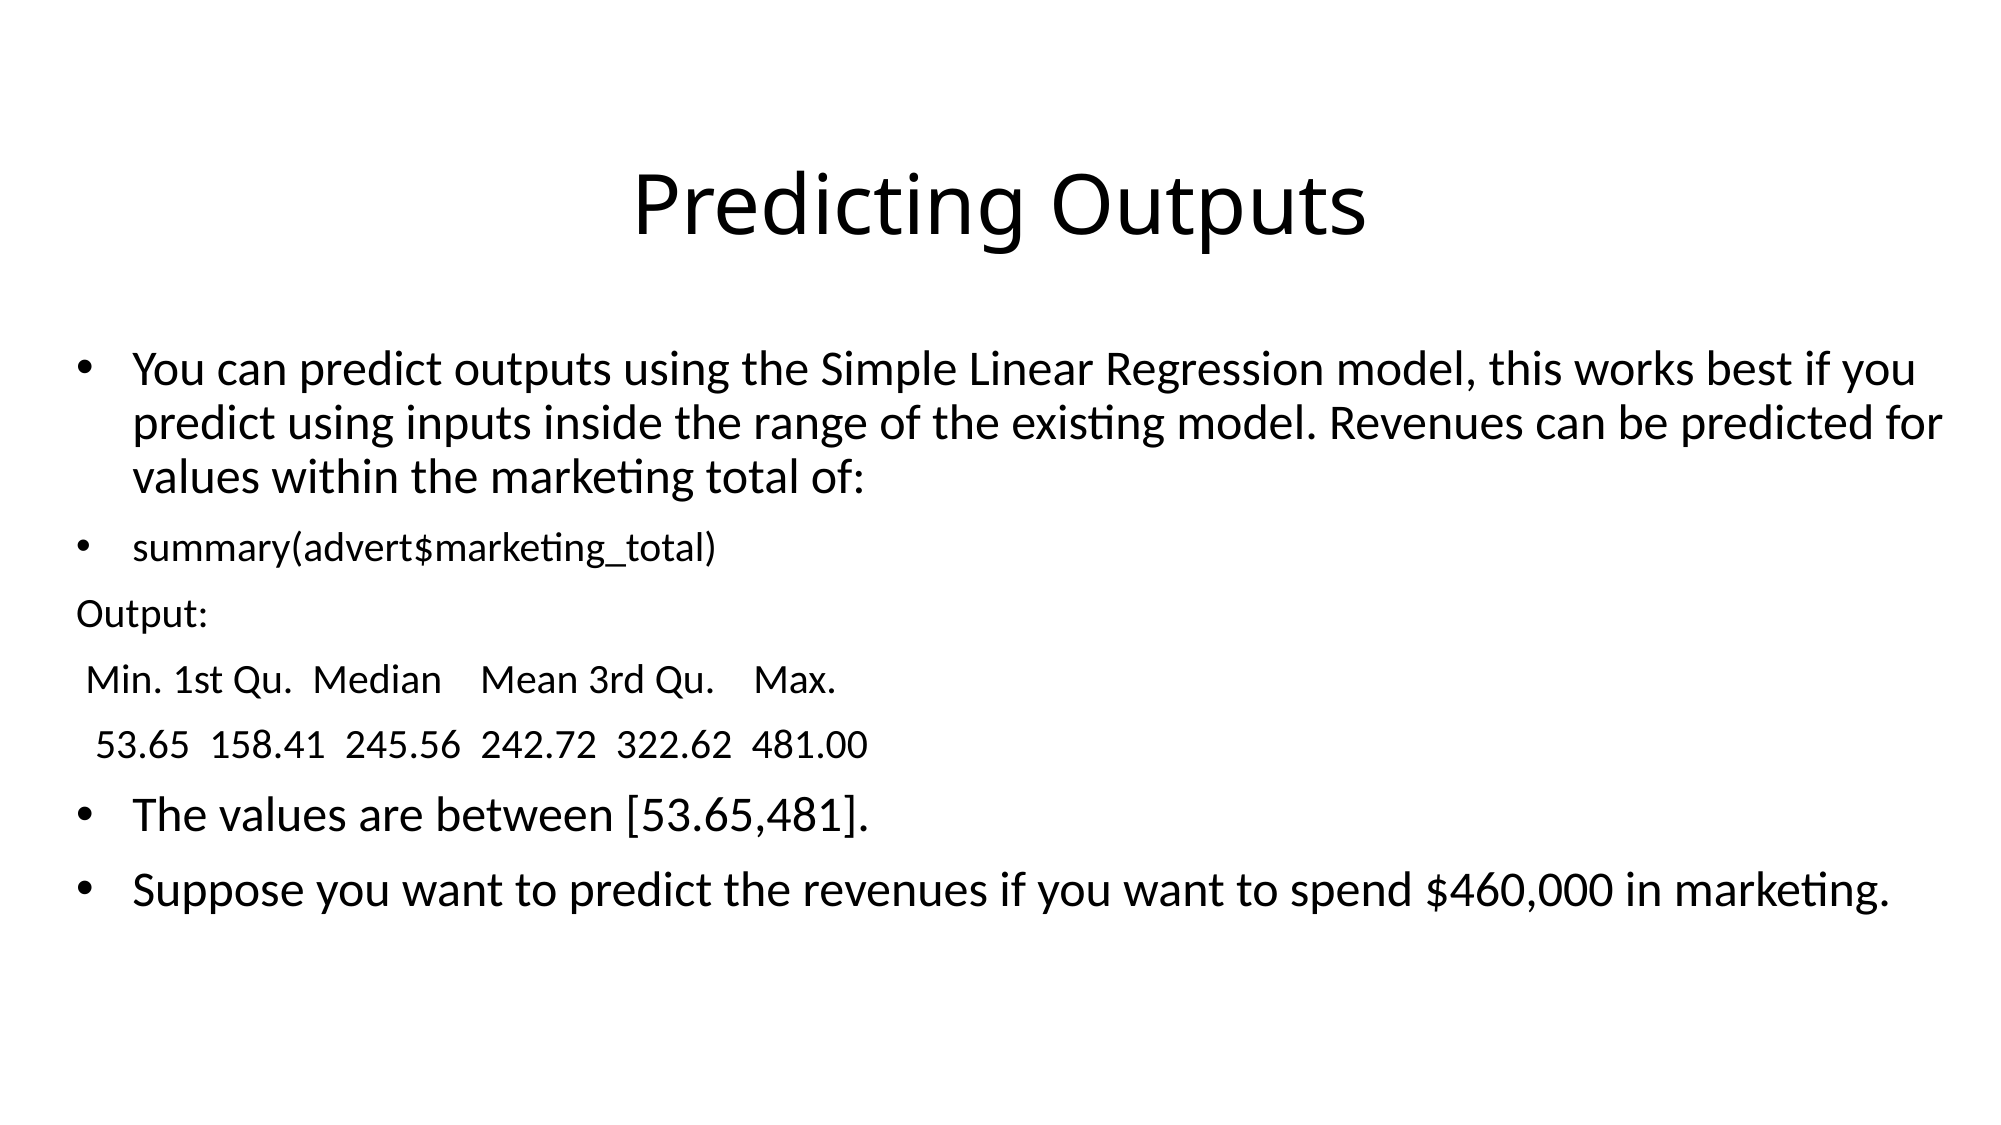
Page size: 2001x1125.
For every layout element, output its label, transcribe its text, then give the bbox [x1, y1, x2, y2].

subtitle You can predict outputs using the Simple Linear Regression model, this works best if you predict using inputs inside the range of the existing model. Revenues can be predicted for values within the marketing total of: summary(advert$marketing_total) Output: Min. 1st Qu. Median Mean 3rd Qu. Max. 53.65 158.41 245.56 242.72 322.62 481.00 The values are between [53.65,481]. Suppose you want to predict the revenues if you want to spend $460,000 in marketing. [60, 335, 1969, 1082]
title Predicting Outputs [249, 42, 1750, 263]
